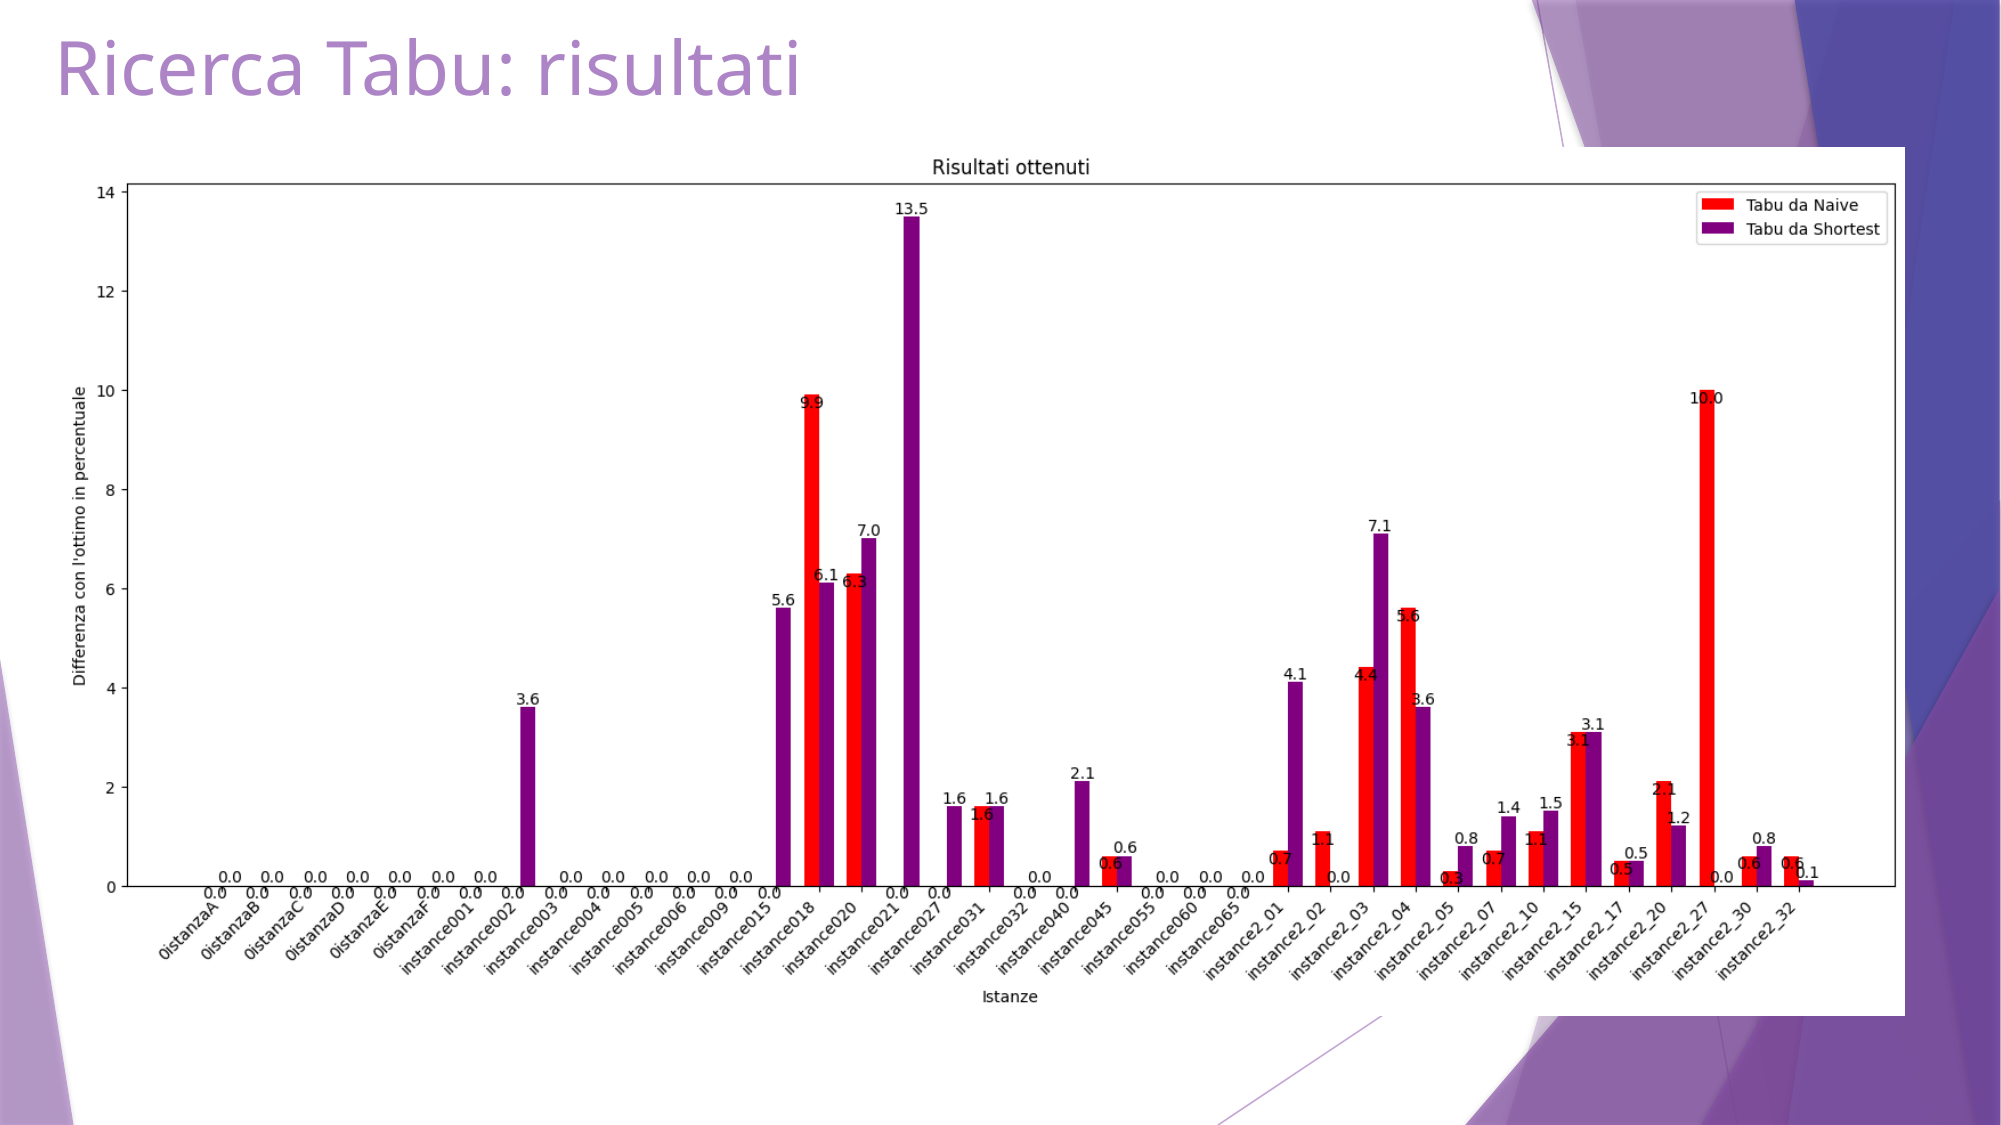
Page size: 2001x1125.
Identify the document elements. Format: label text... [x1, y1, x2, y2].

picture [62, 146, 1905, 1017]
title Ricerca Tabu: risultati [39, 12, 1451, 230]
